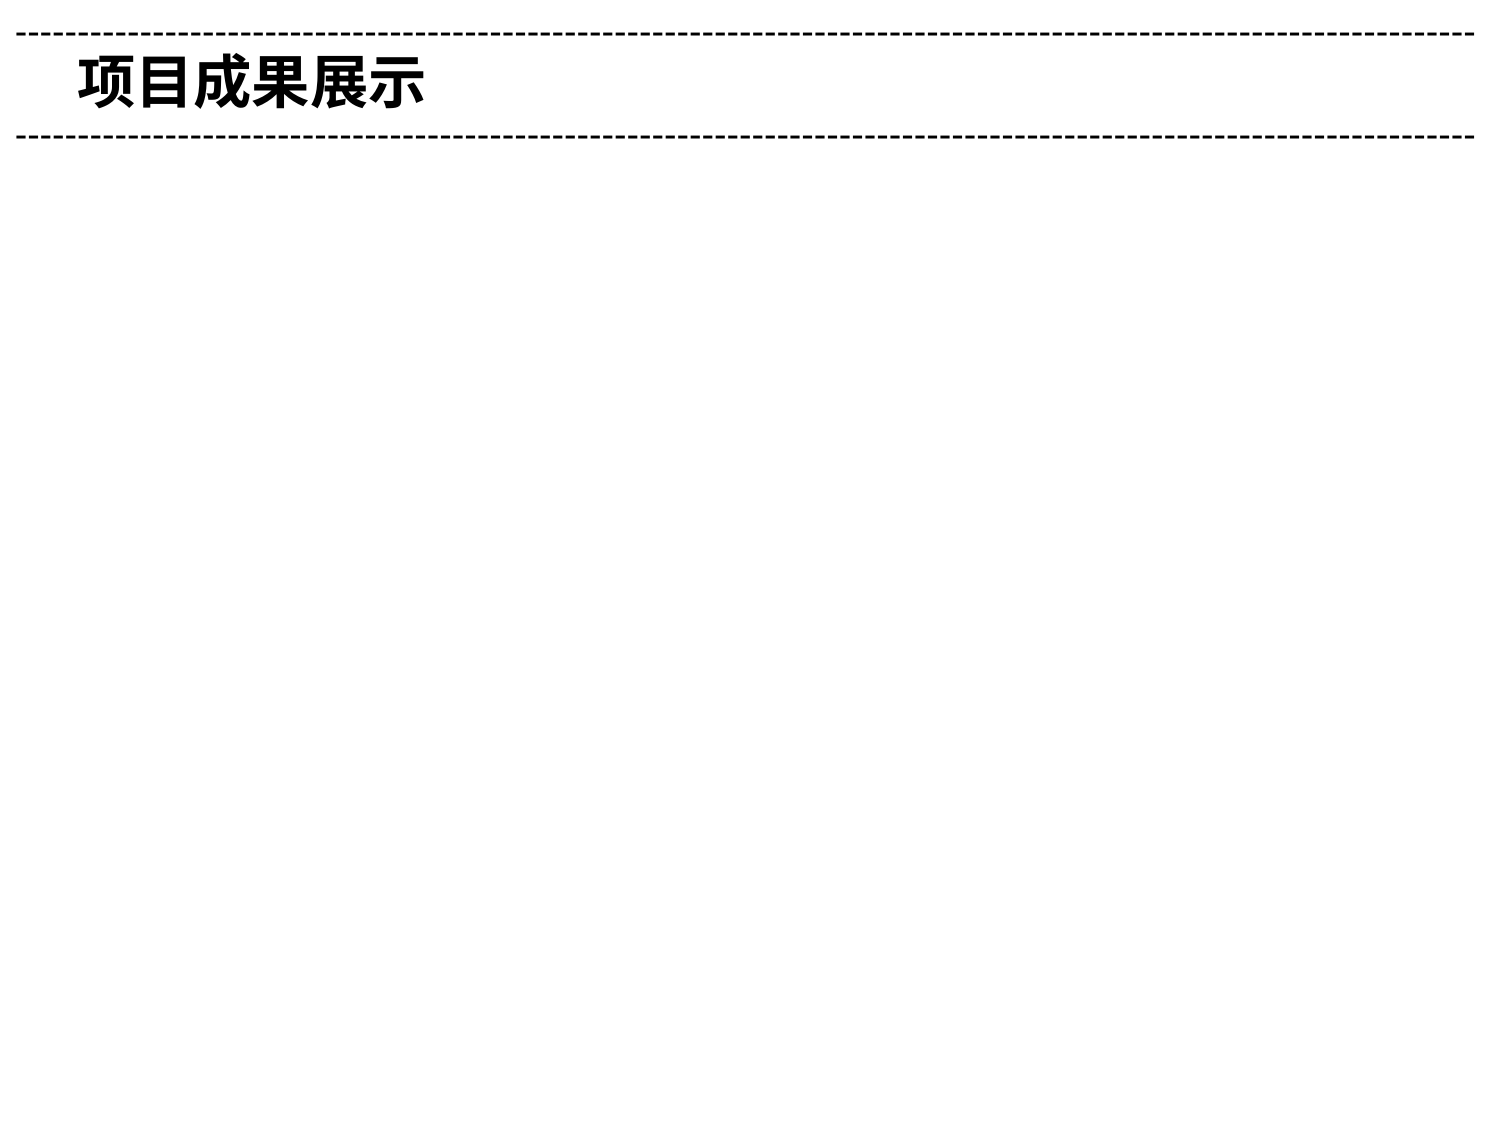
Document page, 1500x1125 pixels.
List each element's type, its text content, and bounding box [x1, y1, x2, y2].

text_box 项目成果展示 [62, 60, 1238, 102]
text_box --------------------------------------------------------------------------------------------------------------------- [0, 0, 1500, 60]
text_box --------------------------------------------------------------------------------------------------------------------- [0, 102, 1500, 162]
